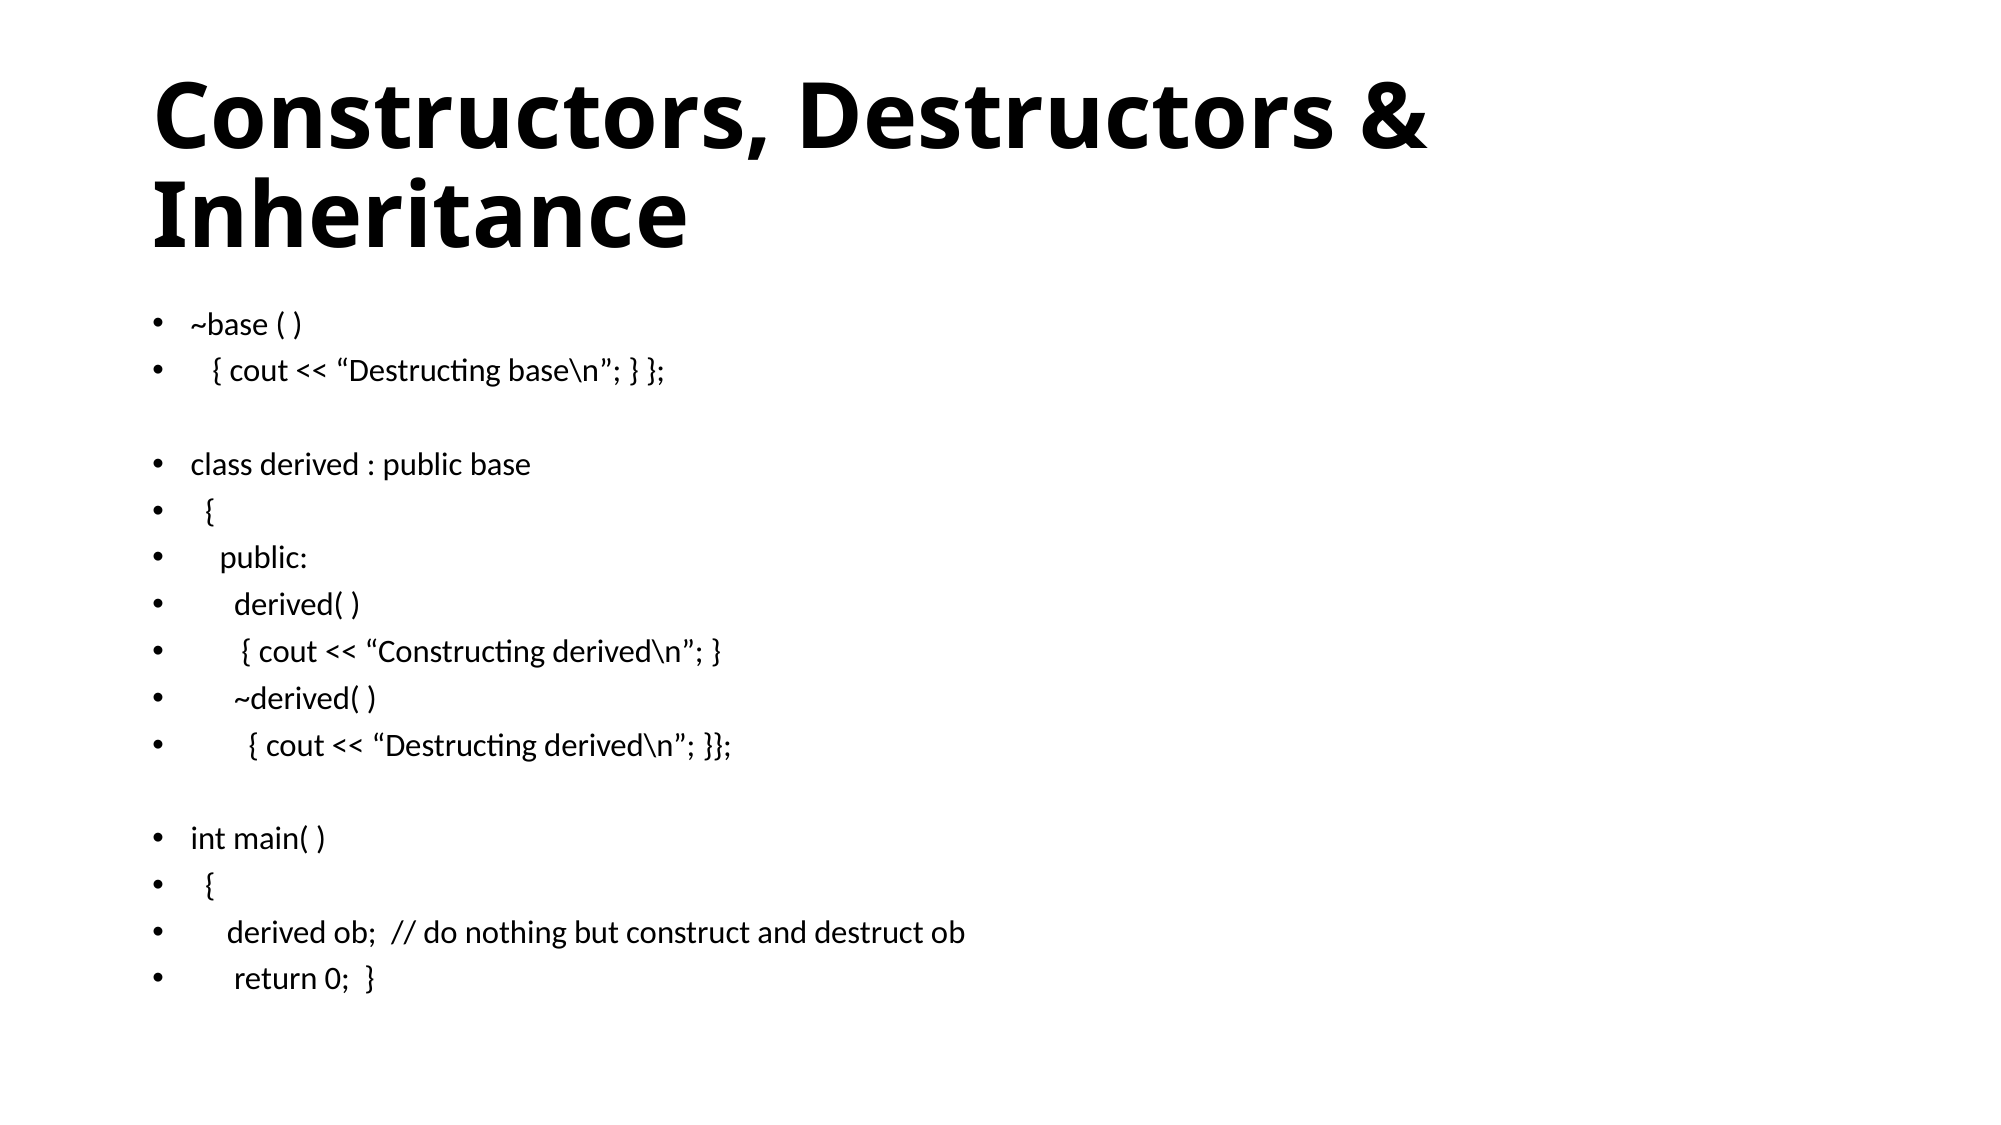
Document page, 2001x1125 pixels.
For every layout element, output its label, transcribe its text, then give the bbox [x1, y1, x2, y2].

title Constructors, Destructors & Inheritance [137, 59, 1863, 278]
list ~base ( ) { cout << “Destructing base\n”; } }; class derived : public base { public: derived( ) { cout << “Constructing derived\n”; } ~derived( ) { cout << “Destructing derived\n”; }}; int main( ) { derived ob; // do nothing but construct and destruct ob return 0; } [137, 299, 1863, 1014]
